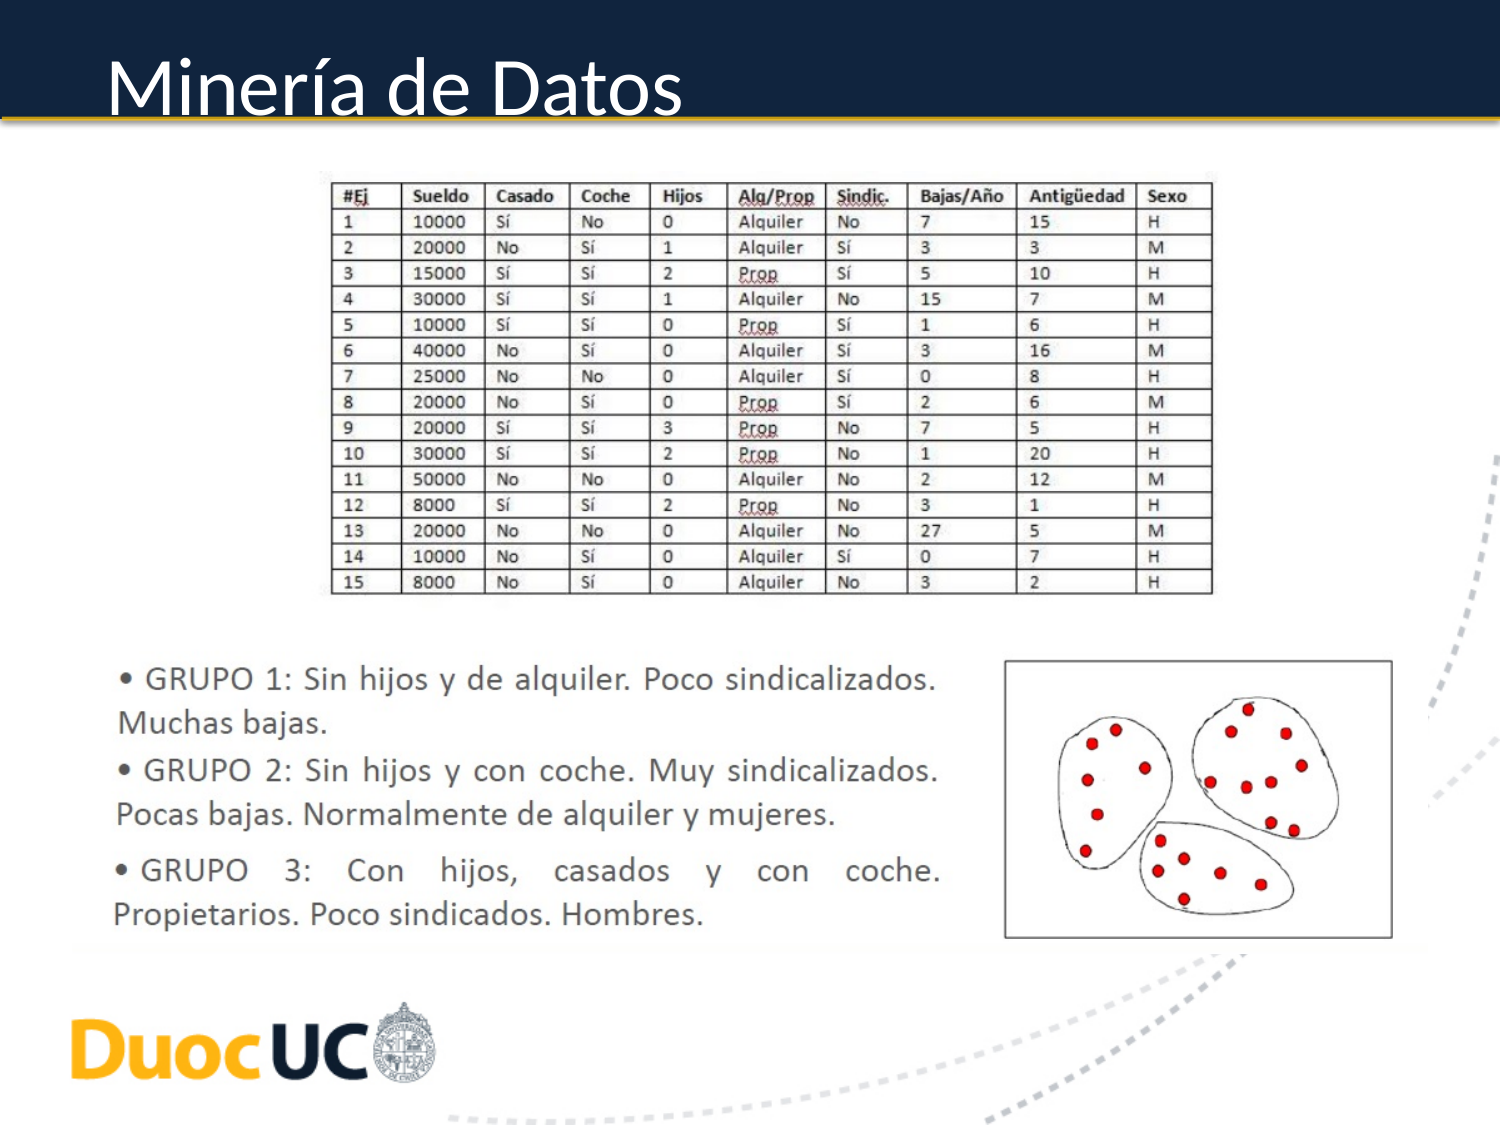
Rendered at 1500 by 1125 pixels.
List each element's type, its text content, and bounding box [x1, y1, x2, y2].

text_box [0, 0, 1500, 116]
title Minería de Datos [74, 44, 1426, 115]
picture [0, 119, 1500, 1125]
